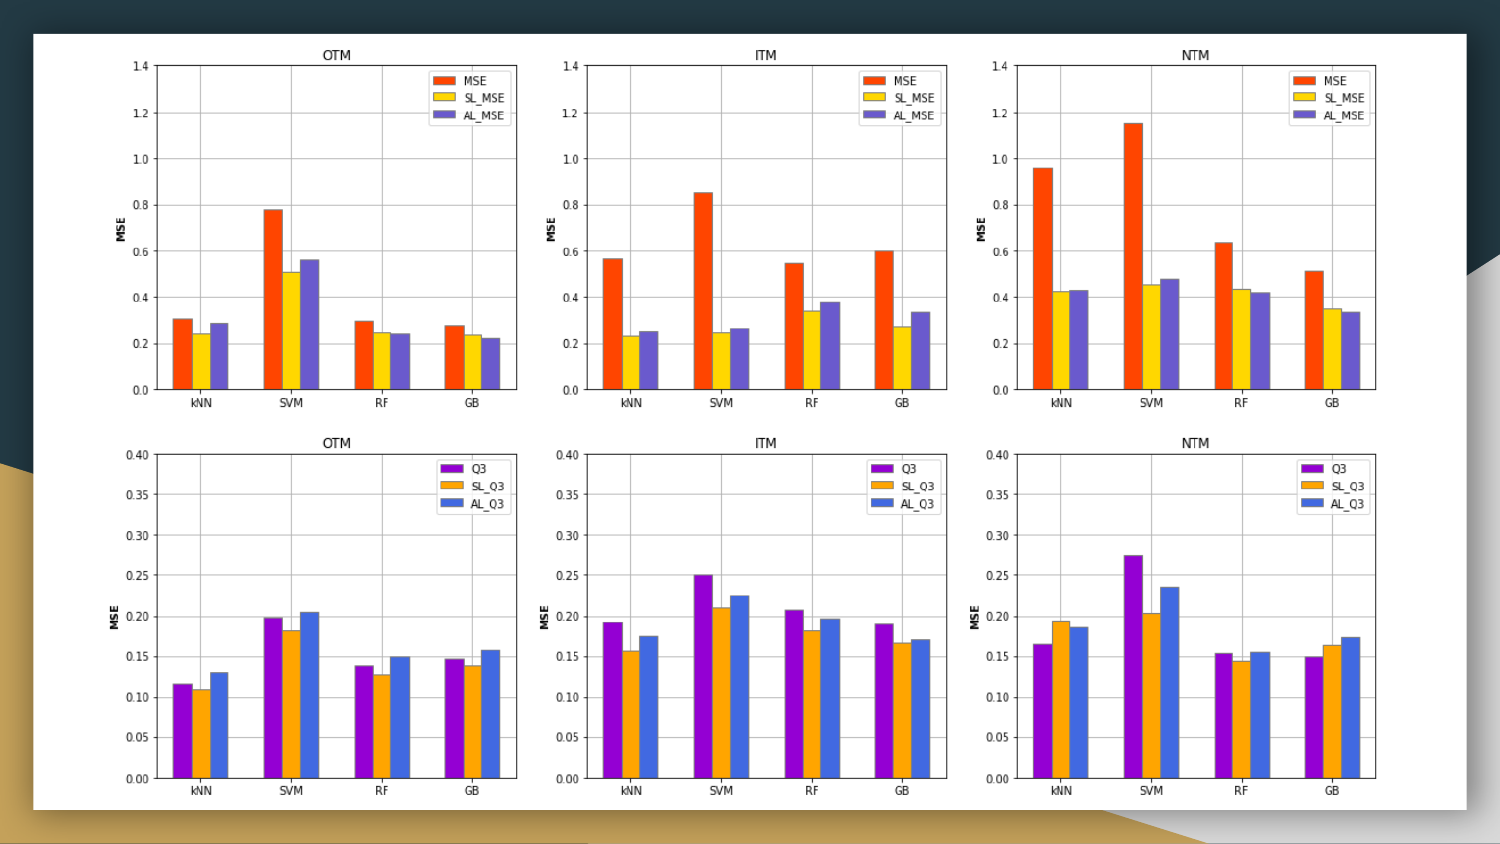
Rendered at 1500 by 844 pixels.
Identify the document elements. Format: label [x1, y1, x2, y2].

picture [90, 33, 1410, 810]
